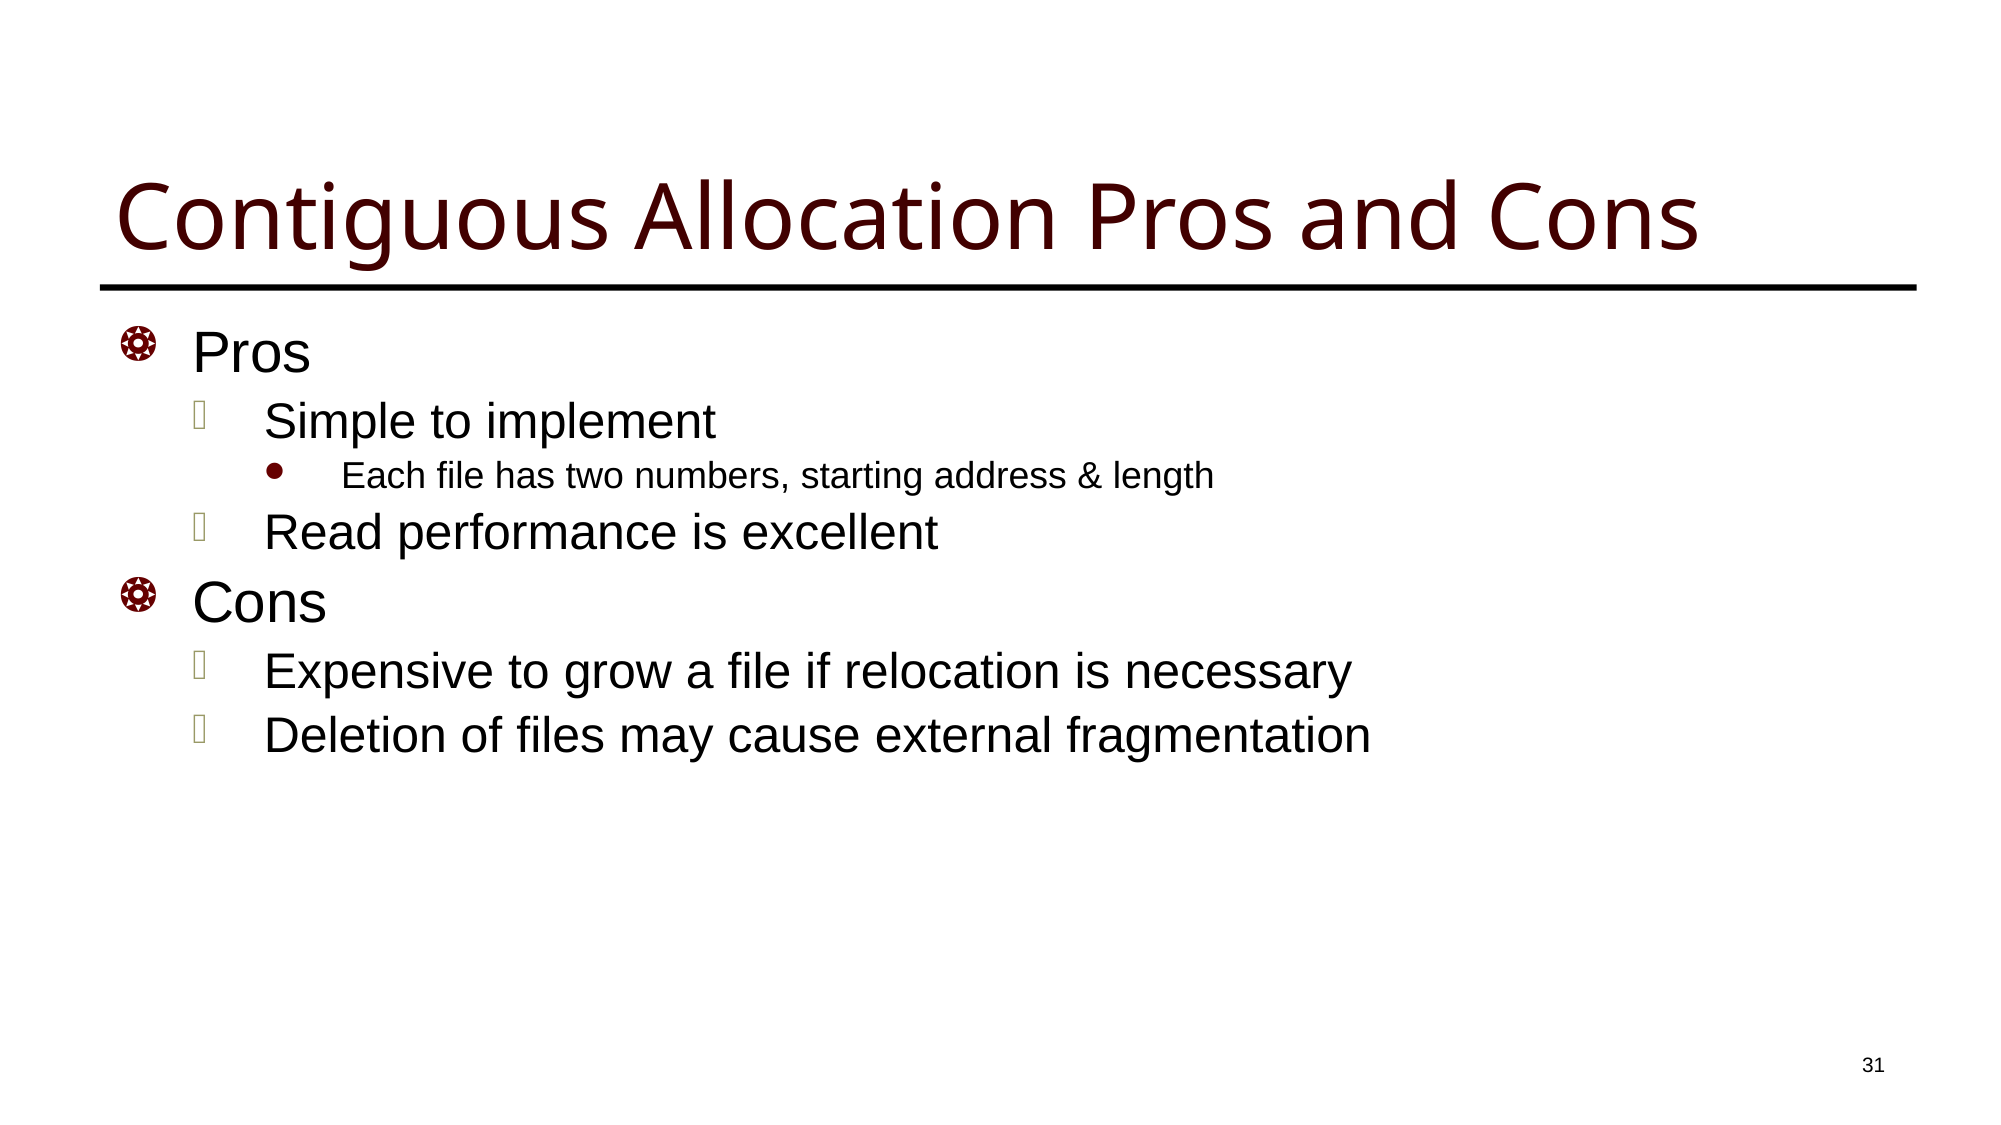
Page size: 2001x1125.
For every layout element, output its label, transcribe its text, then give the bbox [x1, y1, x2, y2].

slide_number 31 [1483, 1043, 1901, 1120]
title Contiguous Allocation Pros and Cons [99, 87, 1901, 276]
list Pros Simple to implement Each file has two numbers, starting address & length Read performance is excellent Cons Expensive to grow a file if relocation is necessary Deletion of files may cause external fragmentation [99, 314, 1917, 1032]
